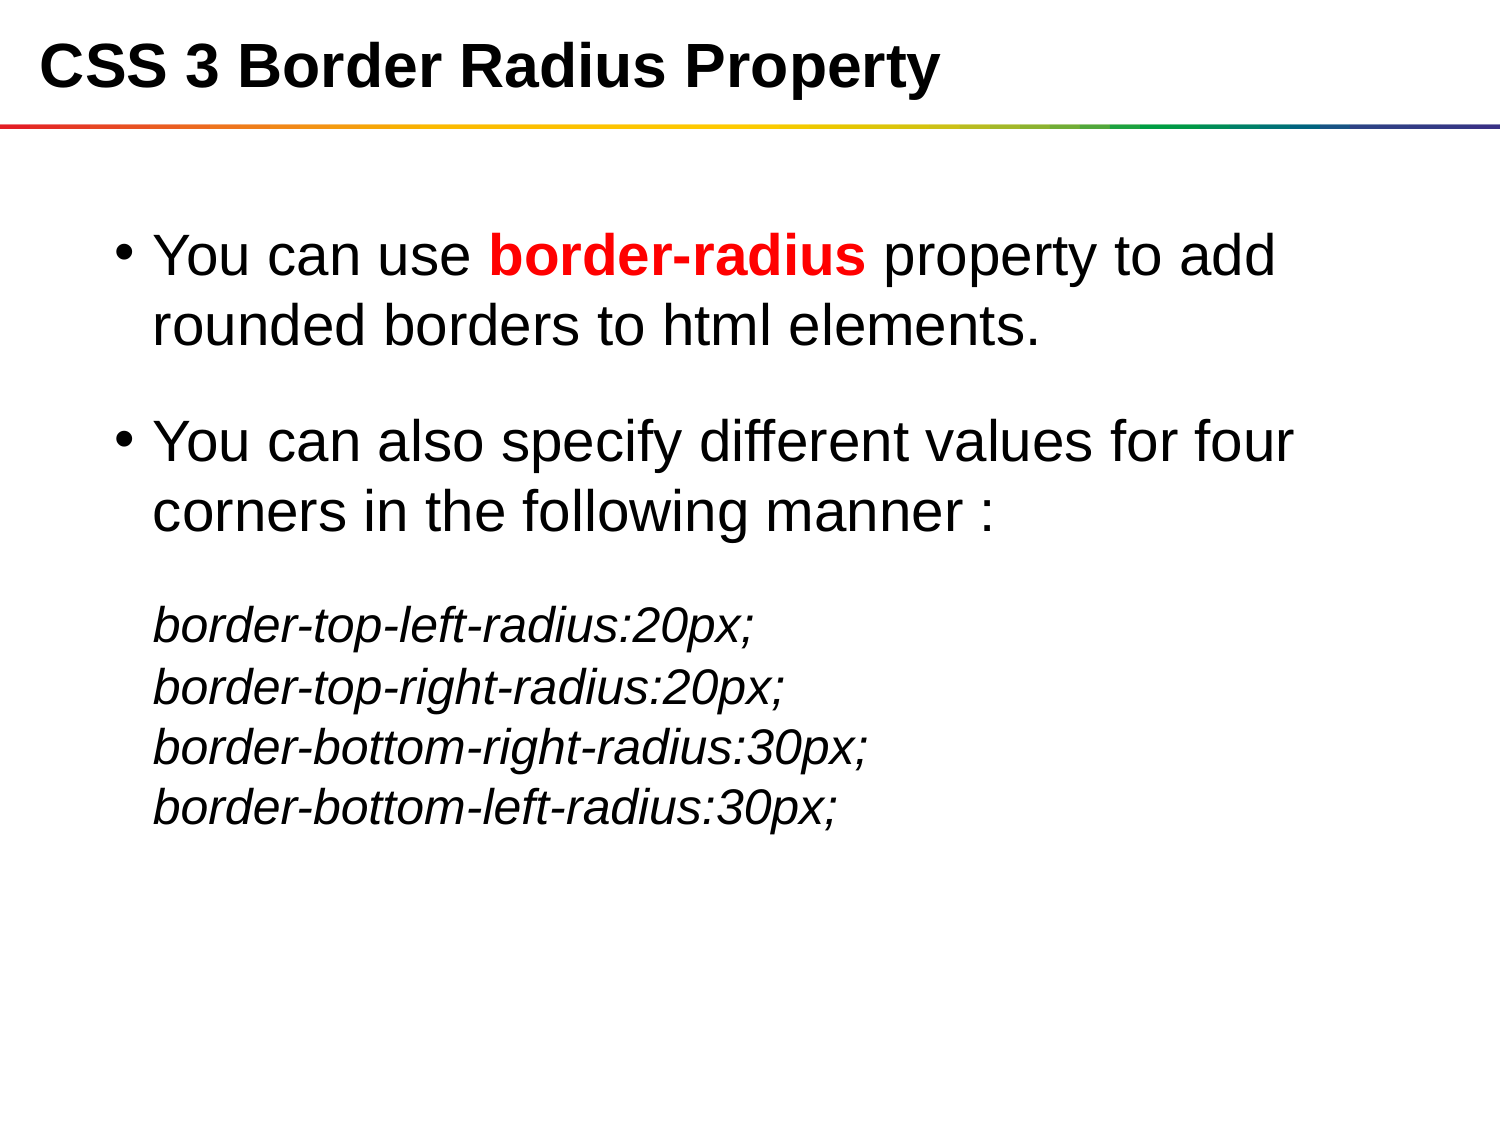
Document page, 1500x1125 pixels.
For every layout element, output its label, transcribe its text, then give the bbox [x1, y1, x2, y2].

list You can use border-radius property to add rounded borders to html elements. You can also specify different values for four corners in the following manner : border-top-left-radius:20px; border-top-right-radius:20px; border-bottom-right-radius:30px; border-bottom-left-radius:30px; [99, 149, 1363, 1063]
title CSS 3 Border Radius Property [24, 17, 1425, 109]
